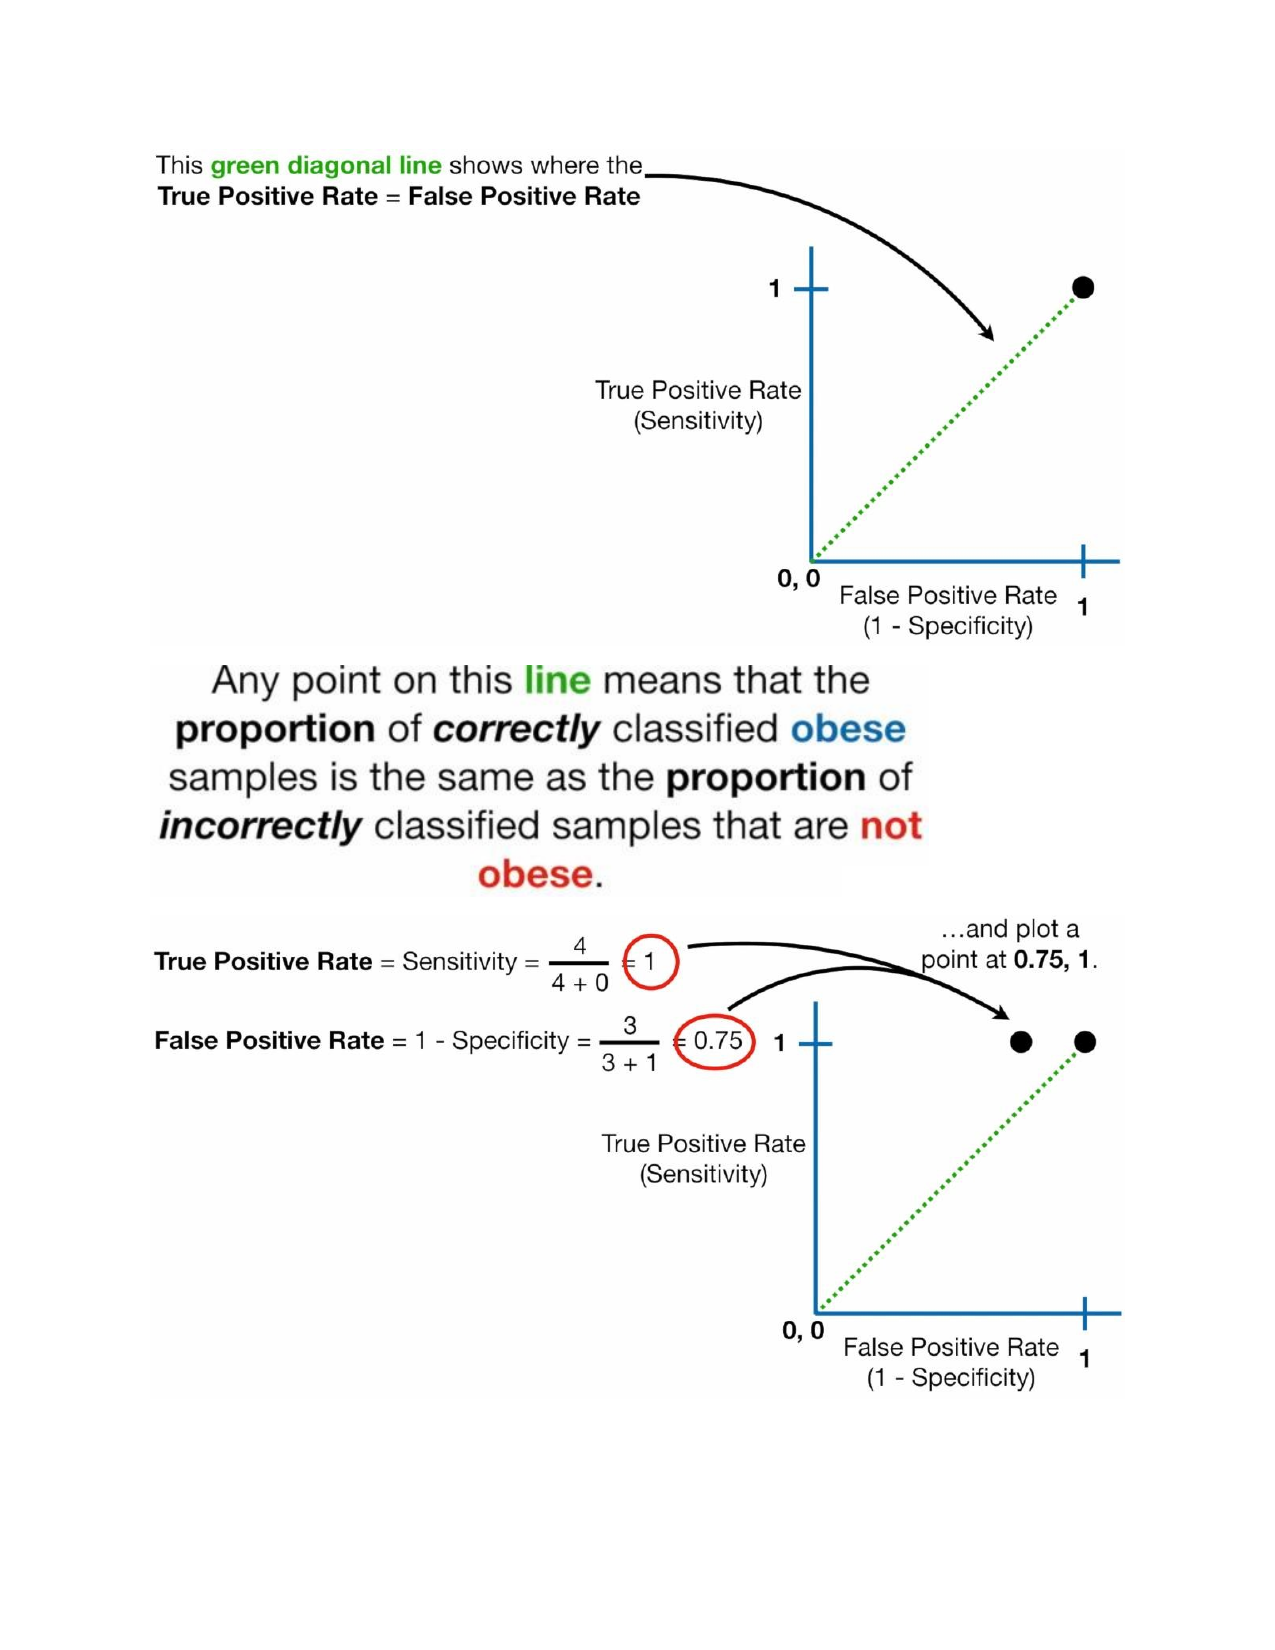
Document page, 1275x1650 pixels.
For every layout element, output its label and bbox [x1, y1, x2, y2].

picture [149, 915, 1126, 1399]
picture [149, 665, 929, 898]
picture [149, 149, 1126, 647]
